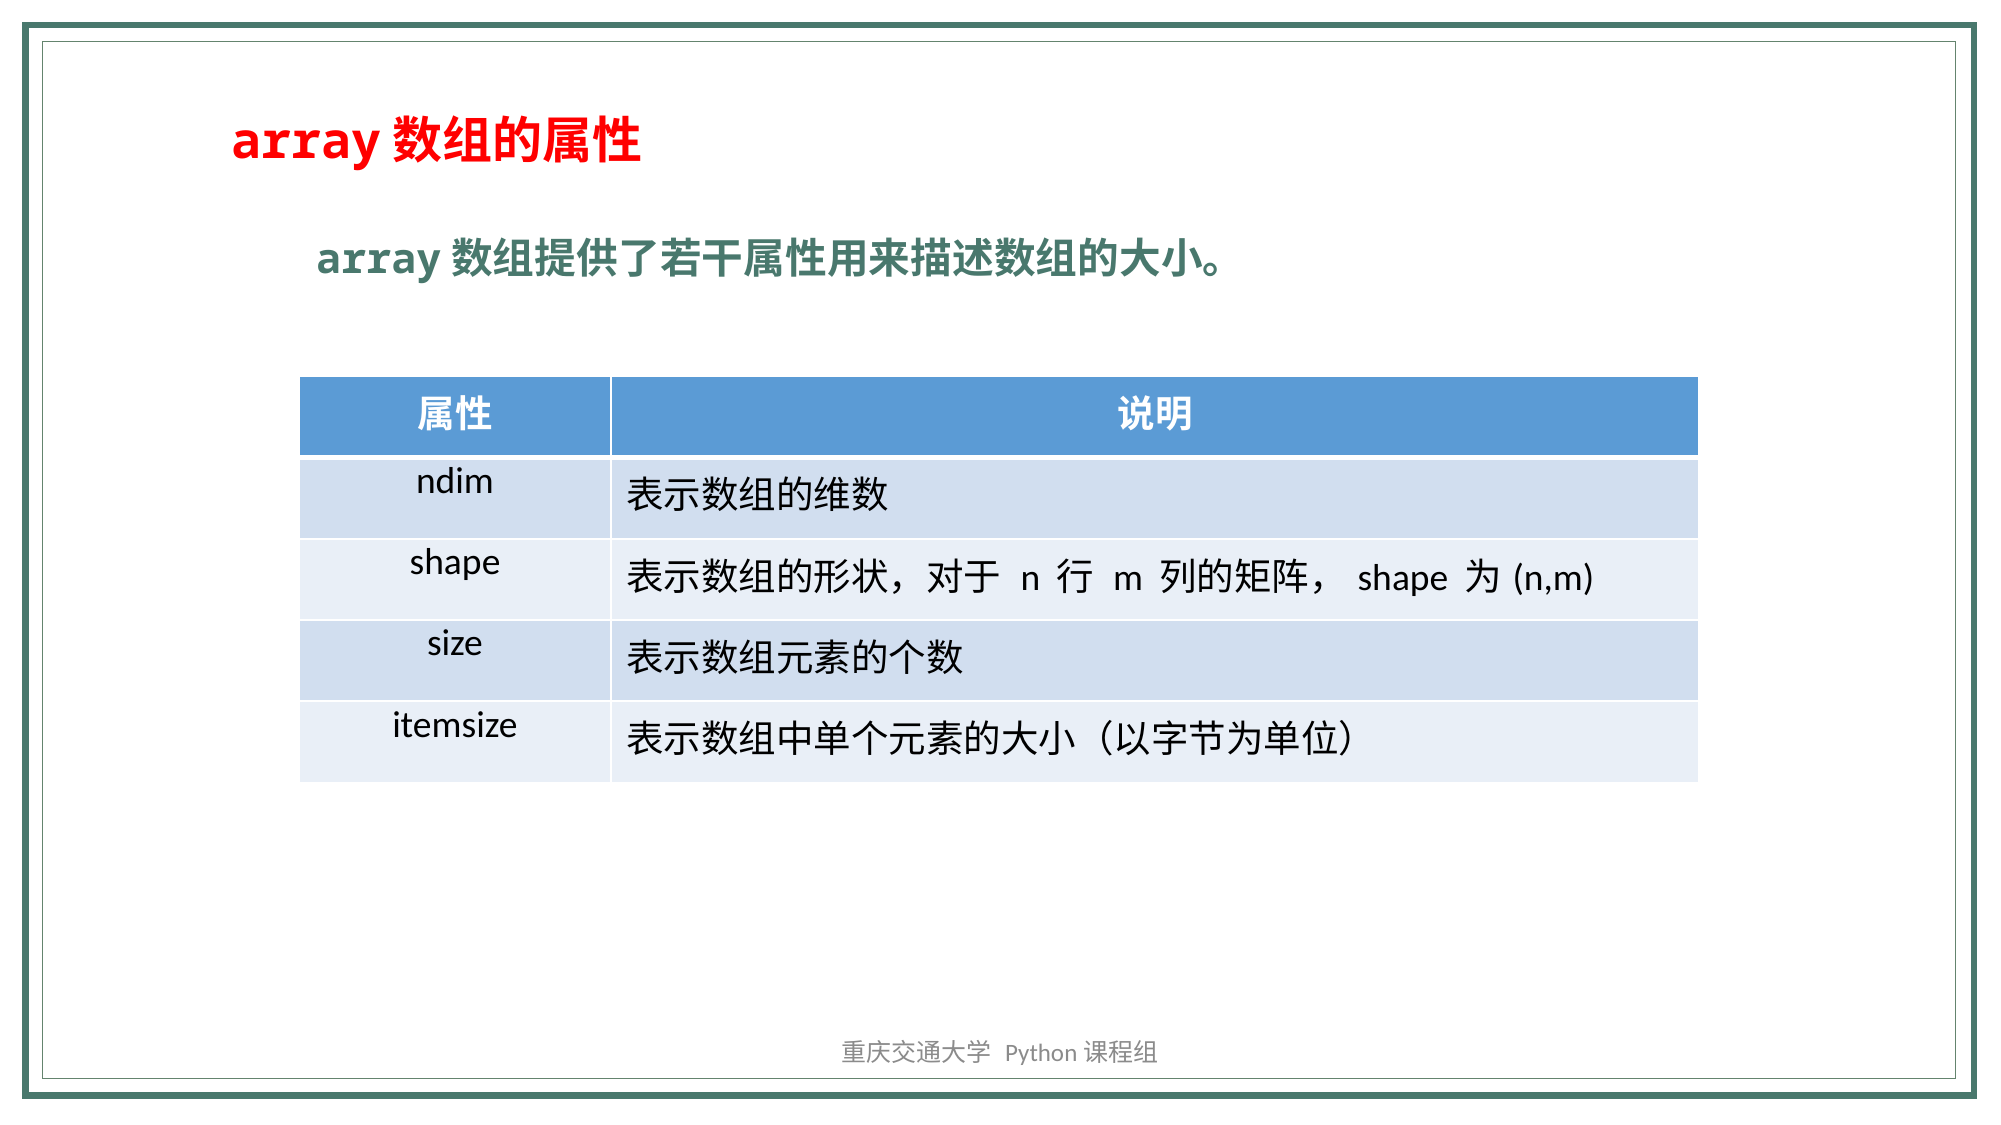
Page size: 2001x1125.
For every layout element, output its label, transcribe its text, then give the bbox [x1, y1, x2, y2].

table_cell shape [300, 540, 610, 619]
table_cell itemsize [300, 702, 610, 782]
table_cell size [300, 621, 610, 700]
text_box [25, 24, 1975, 1097]
table_header 属性 [300, 377, 610, 455]
footer 重庆交通大学 Python课程组 [662, 1021, 1338, 1082]
text_box [42, 41, 1956, 1080]
table_cell 表示数组的维数 [612, 460, 1698, 538]
text_box array数组提供了若干属性用来描述数组的大小。 [226, 199, 1794, 290]
table_cell ndim [300, 460, 610, 538]
text_box array数组的属性 [216, 71, 709, 176]
table_cell 表示数组中单个元素的大小（以字节为单位） [612, 702, 1698, 782]
table_header 说明 [612, 377, 1698, 455]
table_cell 表示数组的形状，对于 n 行 m 列的矩阵，shape 为(n,m) [612, 540, 1698, 619]
table_cell 表示数组元素的个数 [612, 621, 1698, 700]
